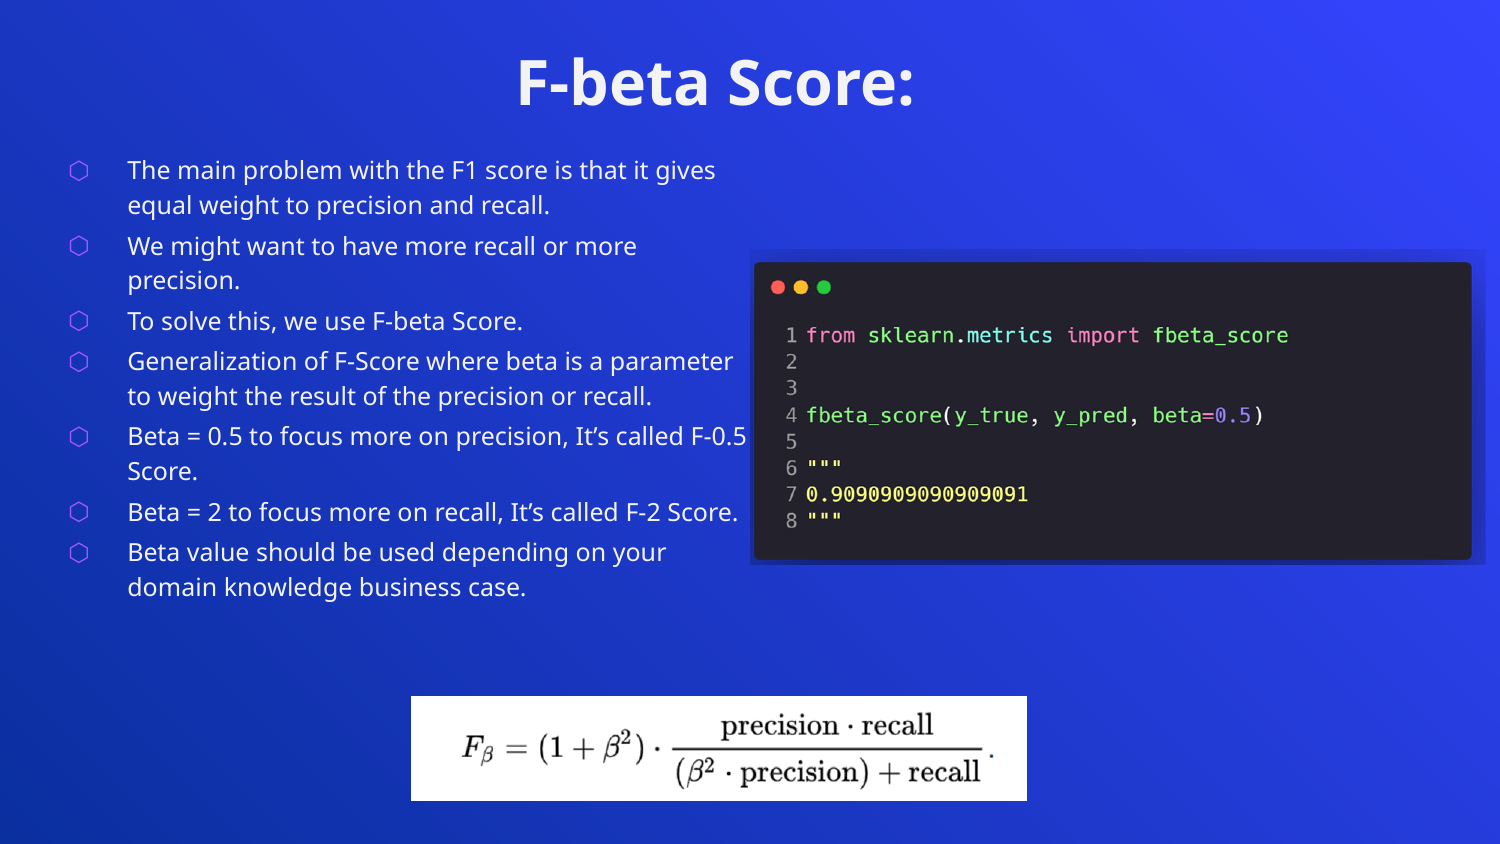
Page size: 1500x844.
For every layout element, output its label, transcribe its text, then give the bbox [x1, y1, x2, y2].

list The main problem with the F1 score is that it gives equal weight to precision and recall. We might want to have more recall or more precision. To solve this, we use F-beta Score. Generalization of F-Score where beta is a parameter to weight the result of the precision or recall. Beta = 0.5 to focus more on precision, It’s called F-0.5 Score. Beta = 2 to focus more on recall, It’s called F-2 Score. Beta value should be used depending on your domain knowledge business case. [48, 150, 750, 665]
title F-beta Score: [515, 34, 923, 118]
picture [749, 249, 1486, 566]
picture [410, 696, 1027, 801]
